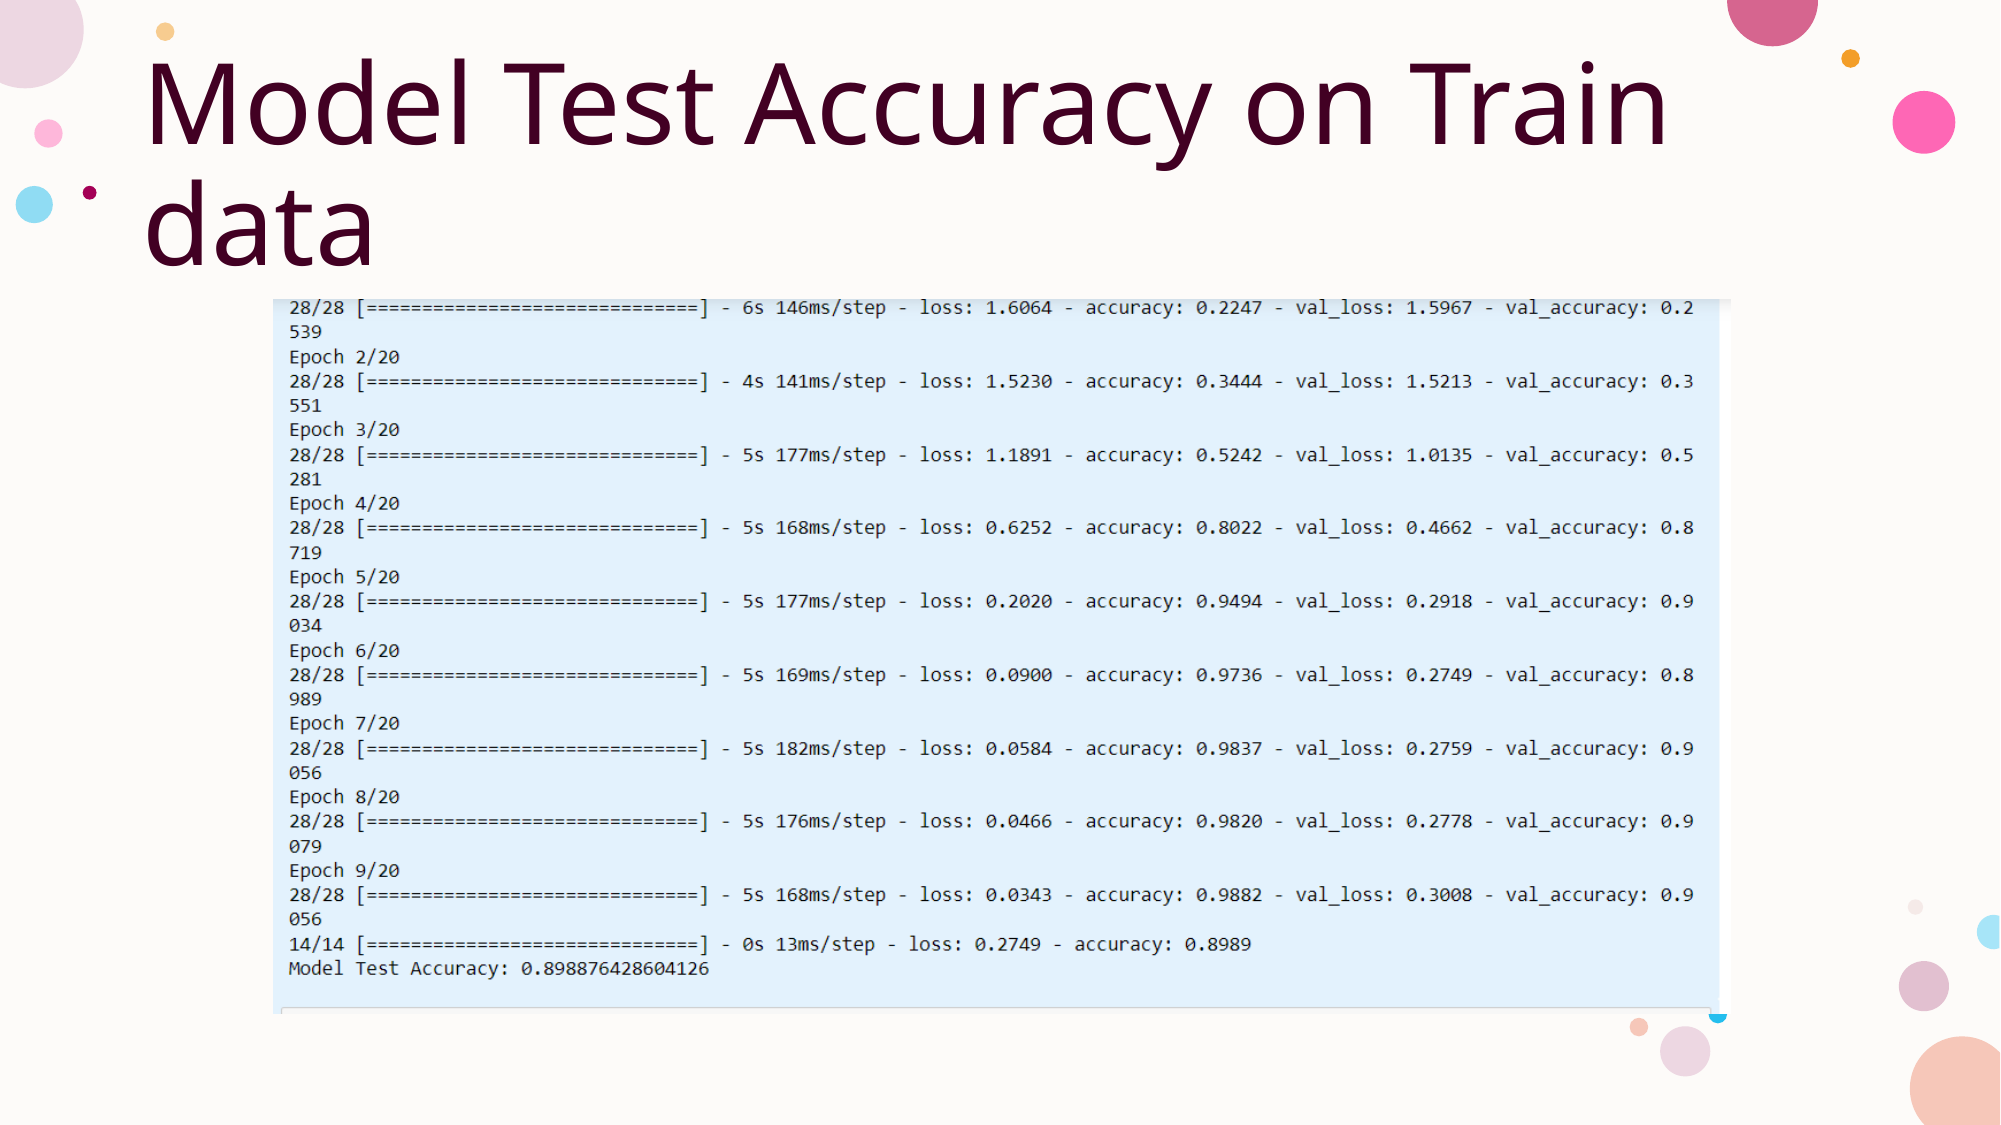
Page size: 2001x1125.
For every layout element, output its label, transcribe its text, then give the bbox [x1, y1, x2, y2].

title Model Test Accuracy on Train data [127, 59, 1877, 278]
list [272, 299, 1731, 1014]
